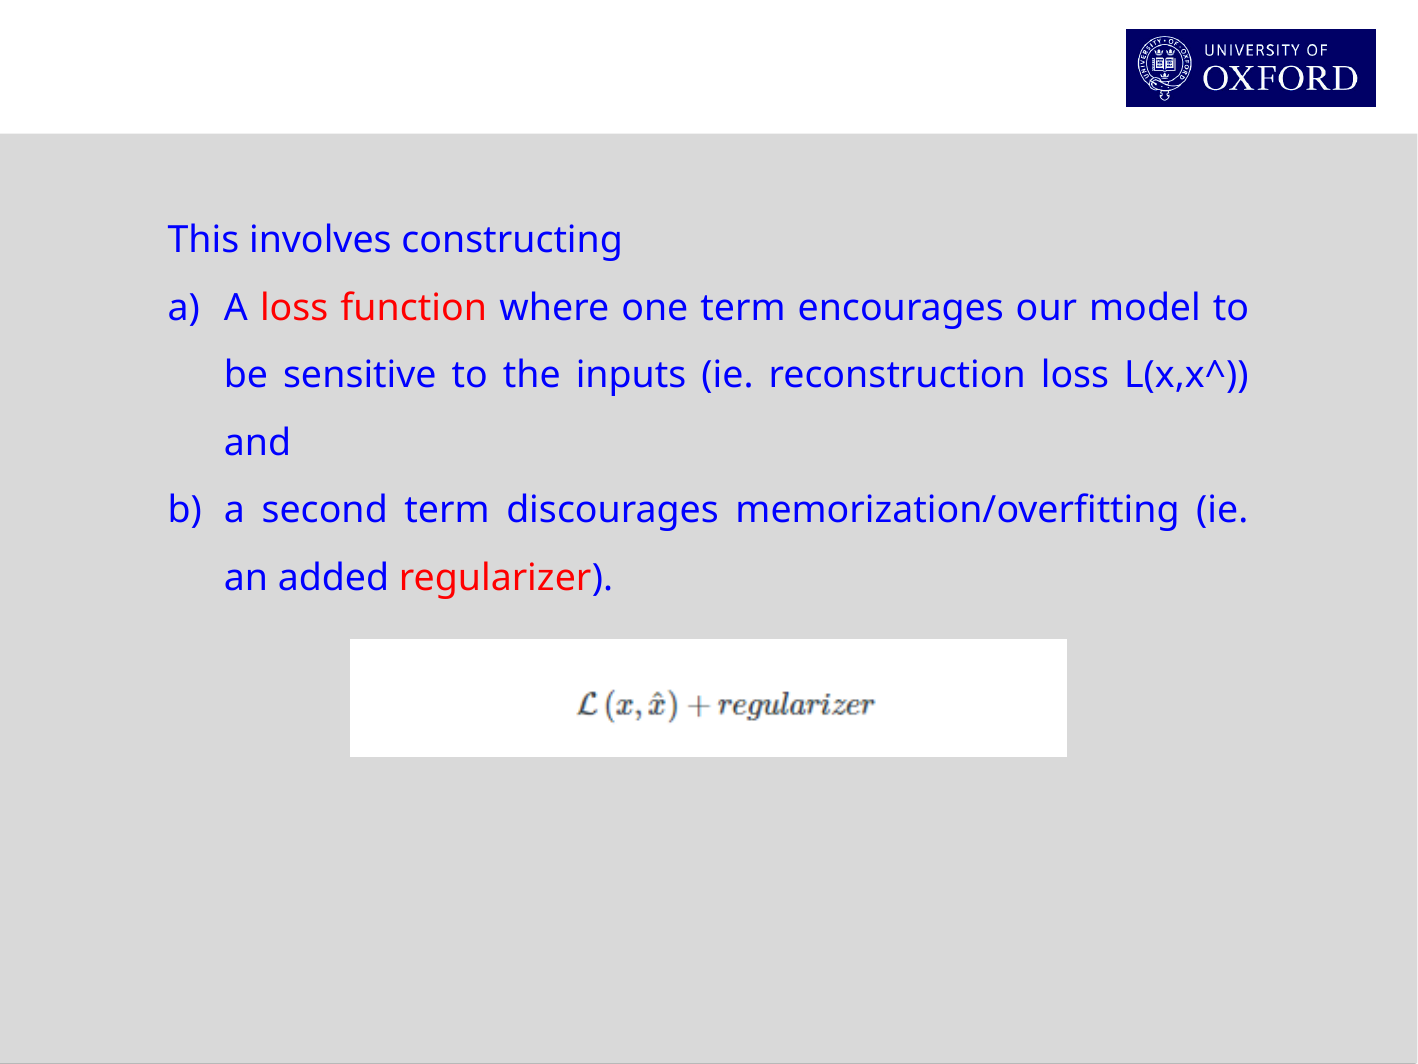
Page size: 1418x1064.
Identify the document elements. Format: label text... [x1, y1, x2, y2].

picture [350, 638, 1067, 757]
picture [1126, 29, 1376, 107]
text_box This involves constructing A loss function where one term encourages our model to be sensitive to the inputs (ie. reconstruction loss L(x,x^)) and a second term discourages memorization/overfitting (ie. an added regularizer). [153, 185, 1265, 808]
